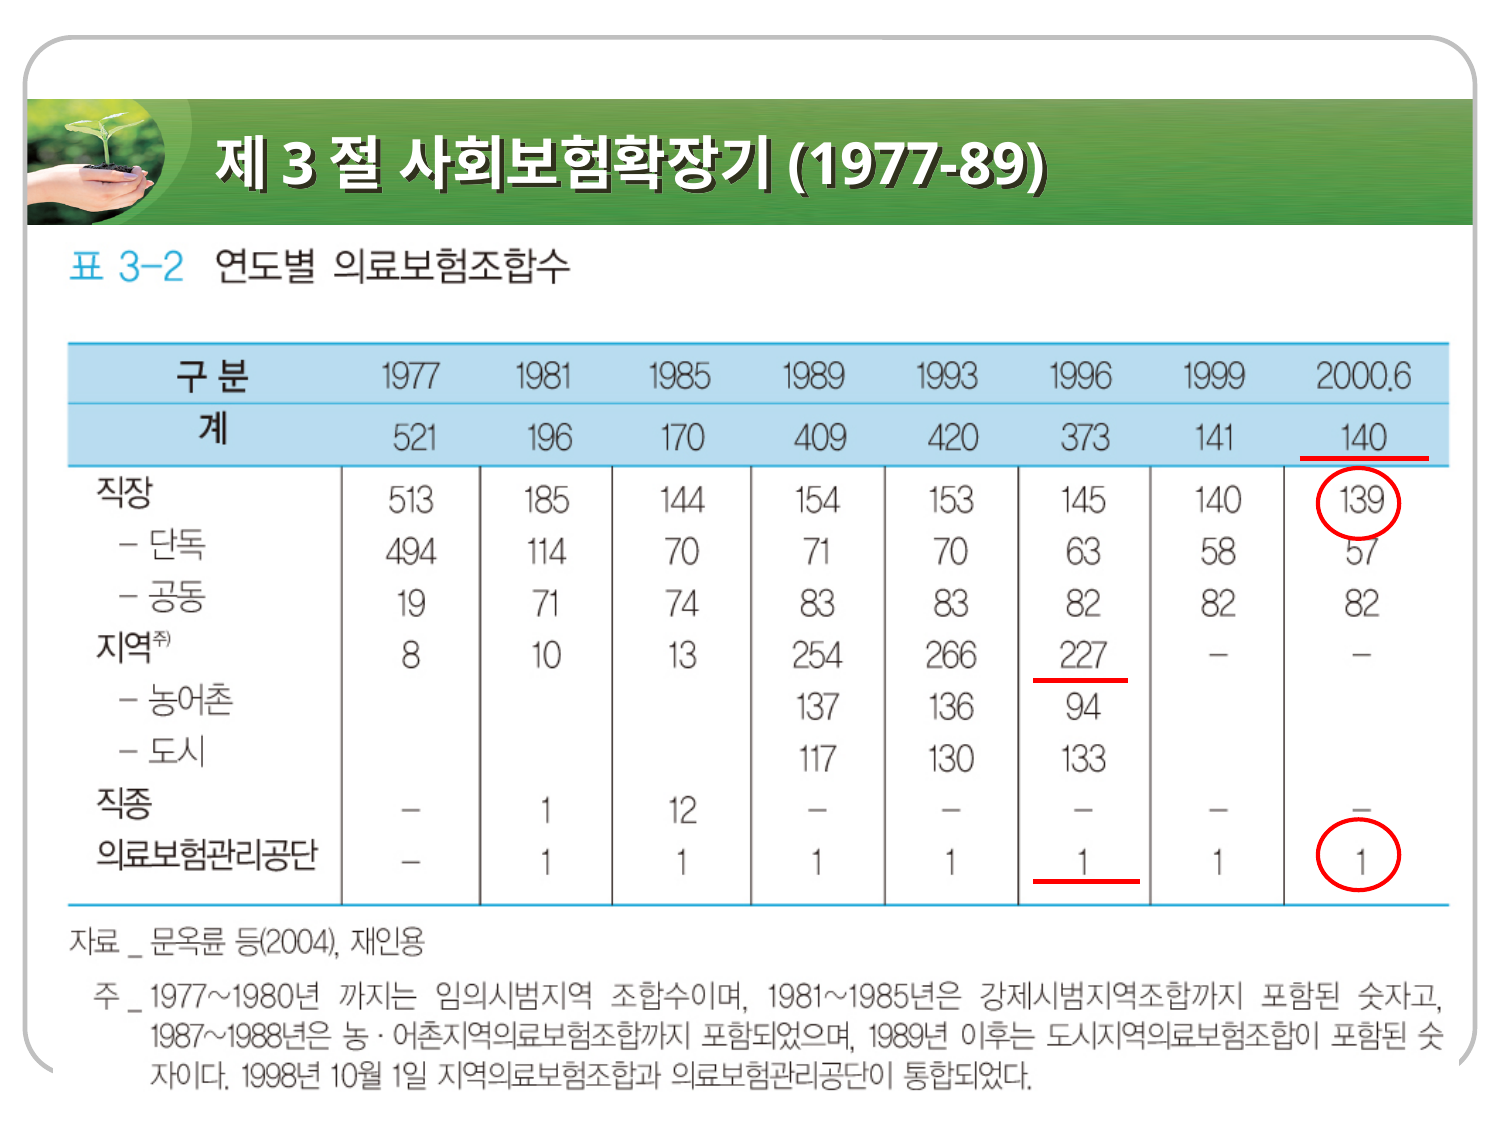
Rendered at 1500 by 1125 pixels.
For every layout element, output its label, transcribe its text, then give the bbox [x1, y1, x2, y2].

title 제3절 사회보험확장기(1977-89) [198, 116, 1400, 205]
picture [28, 99, 1472, 225]
picture [52, 231, 1459, 1107]
